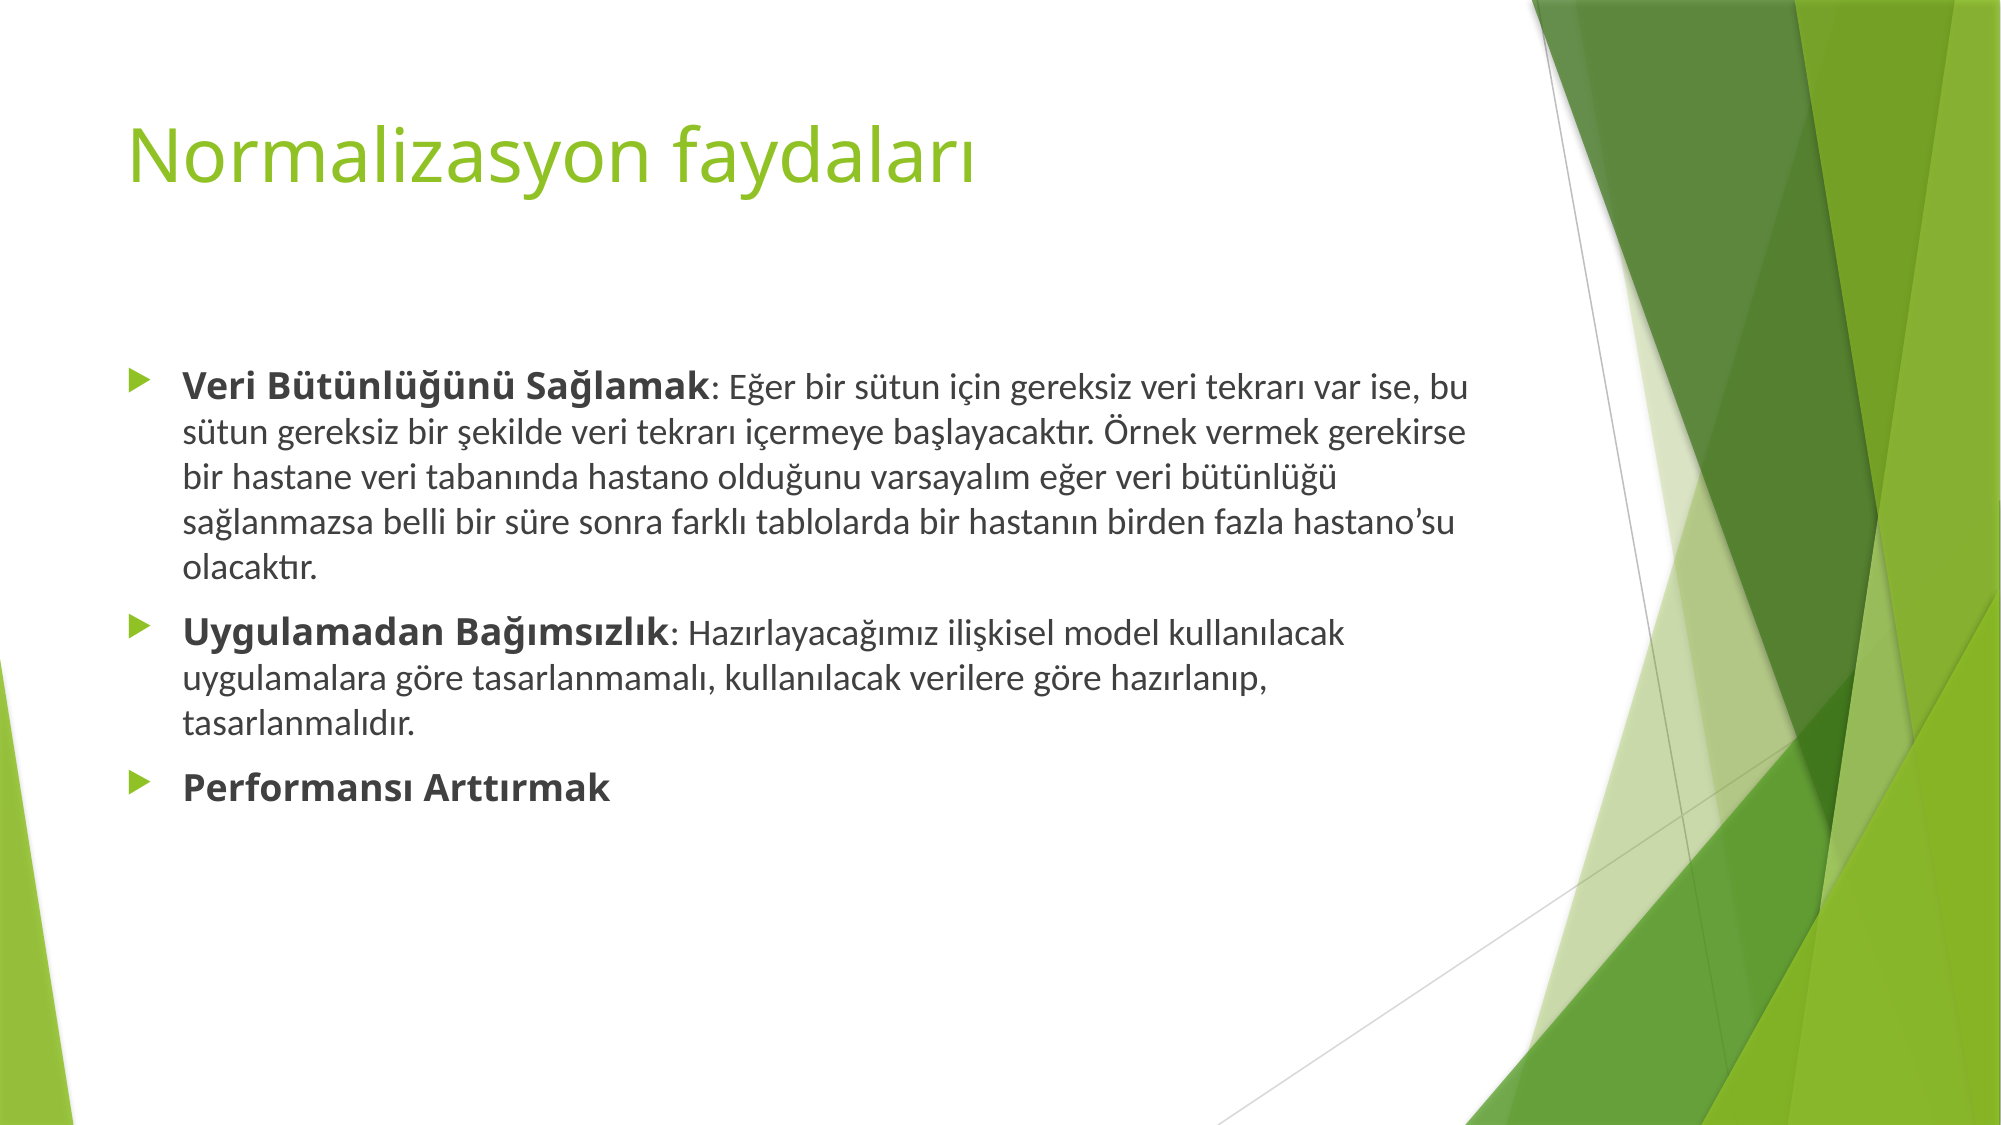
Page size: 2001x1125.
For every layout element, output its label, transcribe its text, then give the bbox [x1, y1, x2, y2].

title Normalizasyon faydaları [111, 99, 1522, 317]
list Veri Bütünlüğünü Sağlamak: Eğer bir sütun için gereksiz veri tekrarı var ise, bu sütun gereksiz bir şekilde veri tekrarı içermeye başlayacaktır. Örnek vermek gerekirse bir hastane veri tabanında hastano olduğunu varsayalım eğer veri bütünlüğü sağlanmazsa belli bir süre sonra farklı tablolarda bir hastanın birden fazla hastano’su olacaktır. Uygulamadan Bağımsızlık: Hazırlayacağımız ilişkisel model kullanılacak uygulamalara göre tasarlanmamalı, kullanılacak verilere göre hazırlanıp, tasarlanmalıdır. Performansı Arttırmak [111, 354, 1522, 992]
